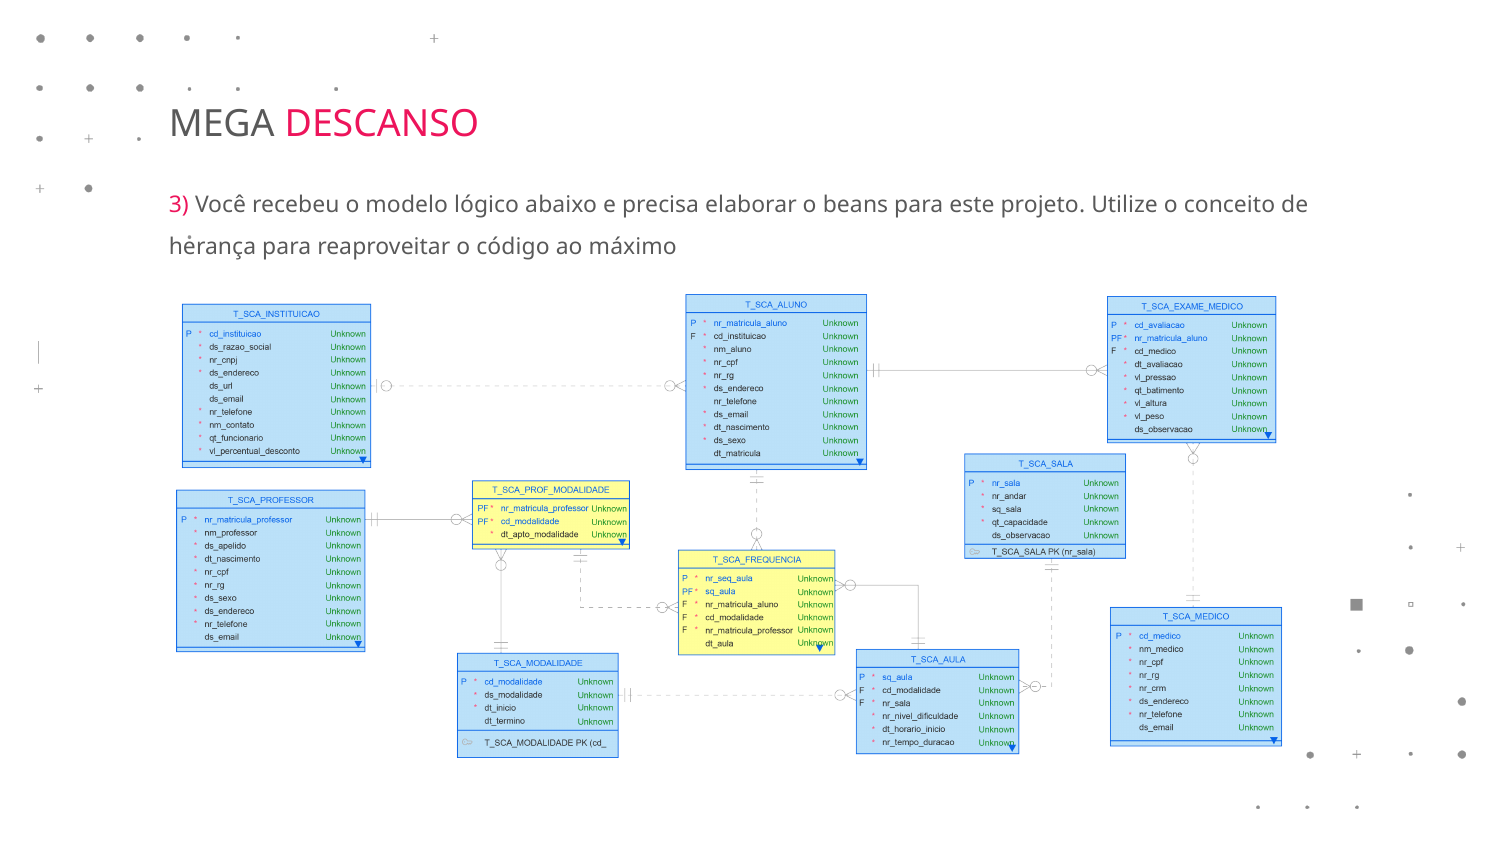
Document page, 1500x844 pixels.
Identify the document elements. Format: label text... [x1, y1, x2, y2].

text_box 3) Você recebeu o modelo lógico abaixo e precisa elaborar o beans para este projeto. Utilize o conceito de herança para reaproveitar o código ao máximo [154, 168, 1371, 267]
picture [34, 34, 1466, 809]
text_box MEGA DESCANSO [154, 96, 867, 152]
